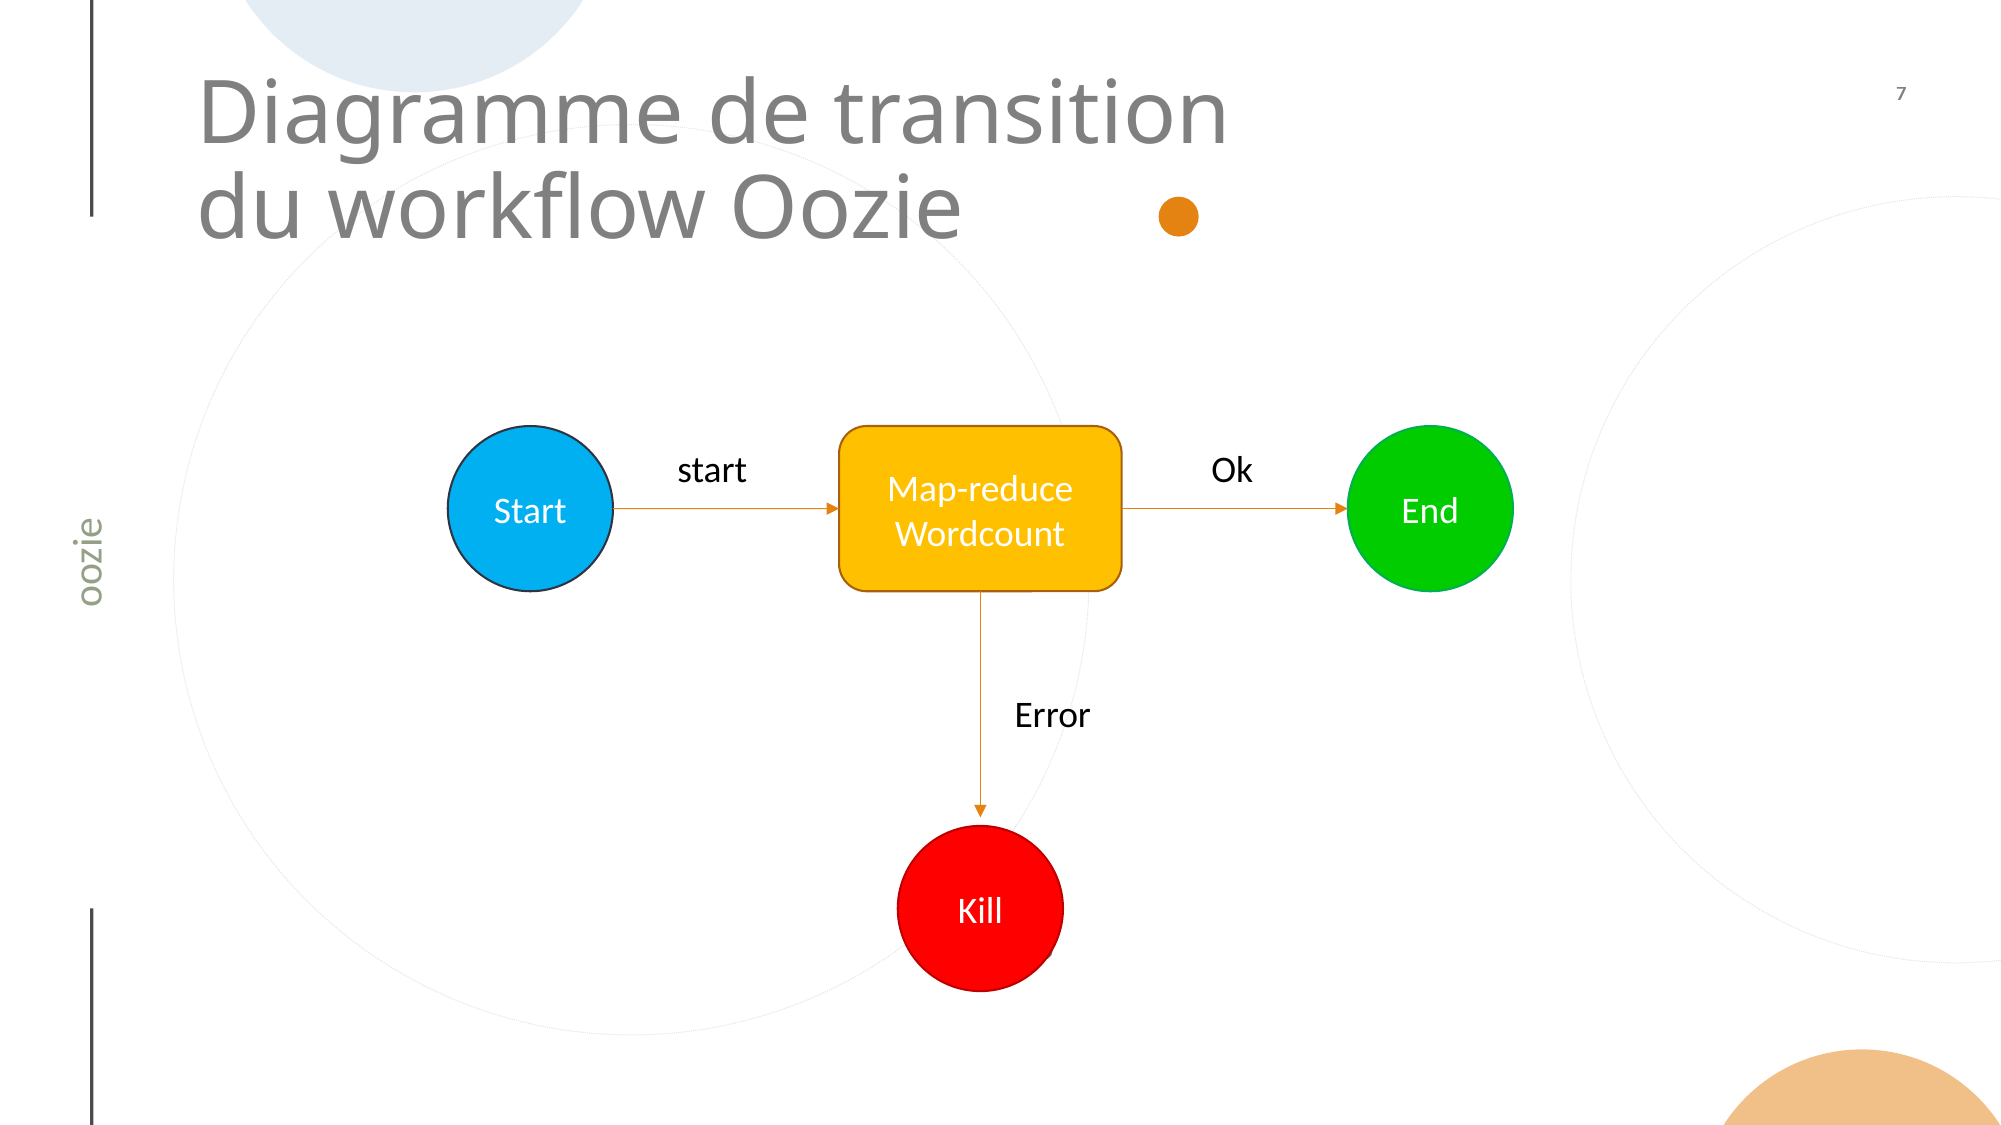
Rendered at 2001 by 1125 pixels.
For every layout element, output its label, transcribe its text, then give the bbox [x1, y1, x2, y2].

text_box oozie [52, 427, 118, 699]
text_box start [662, 437, 775, 498]
text_box Start [446, 424, 615, 593]
title Diagramme de transition du workflow Oozie [181, 59, 1863, 266]
text_box Error [999, 682, 1130, 743]
text_box Kill [896, 824, 1065, 993]
text_box Ok [1196, 437, 1282, 498]
text_box Map-reduce Wordcount [838, 424, 1123, 593]
text_box End [1346, 424, 1515, 593]
